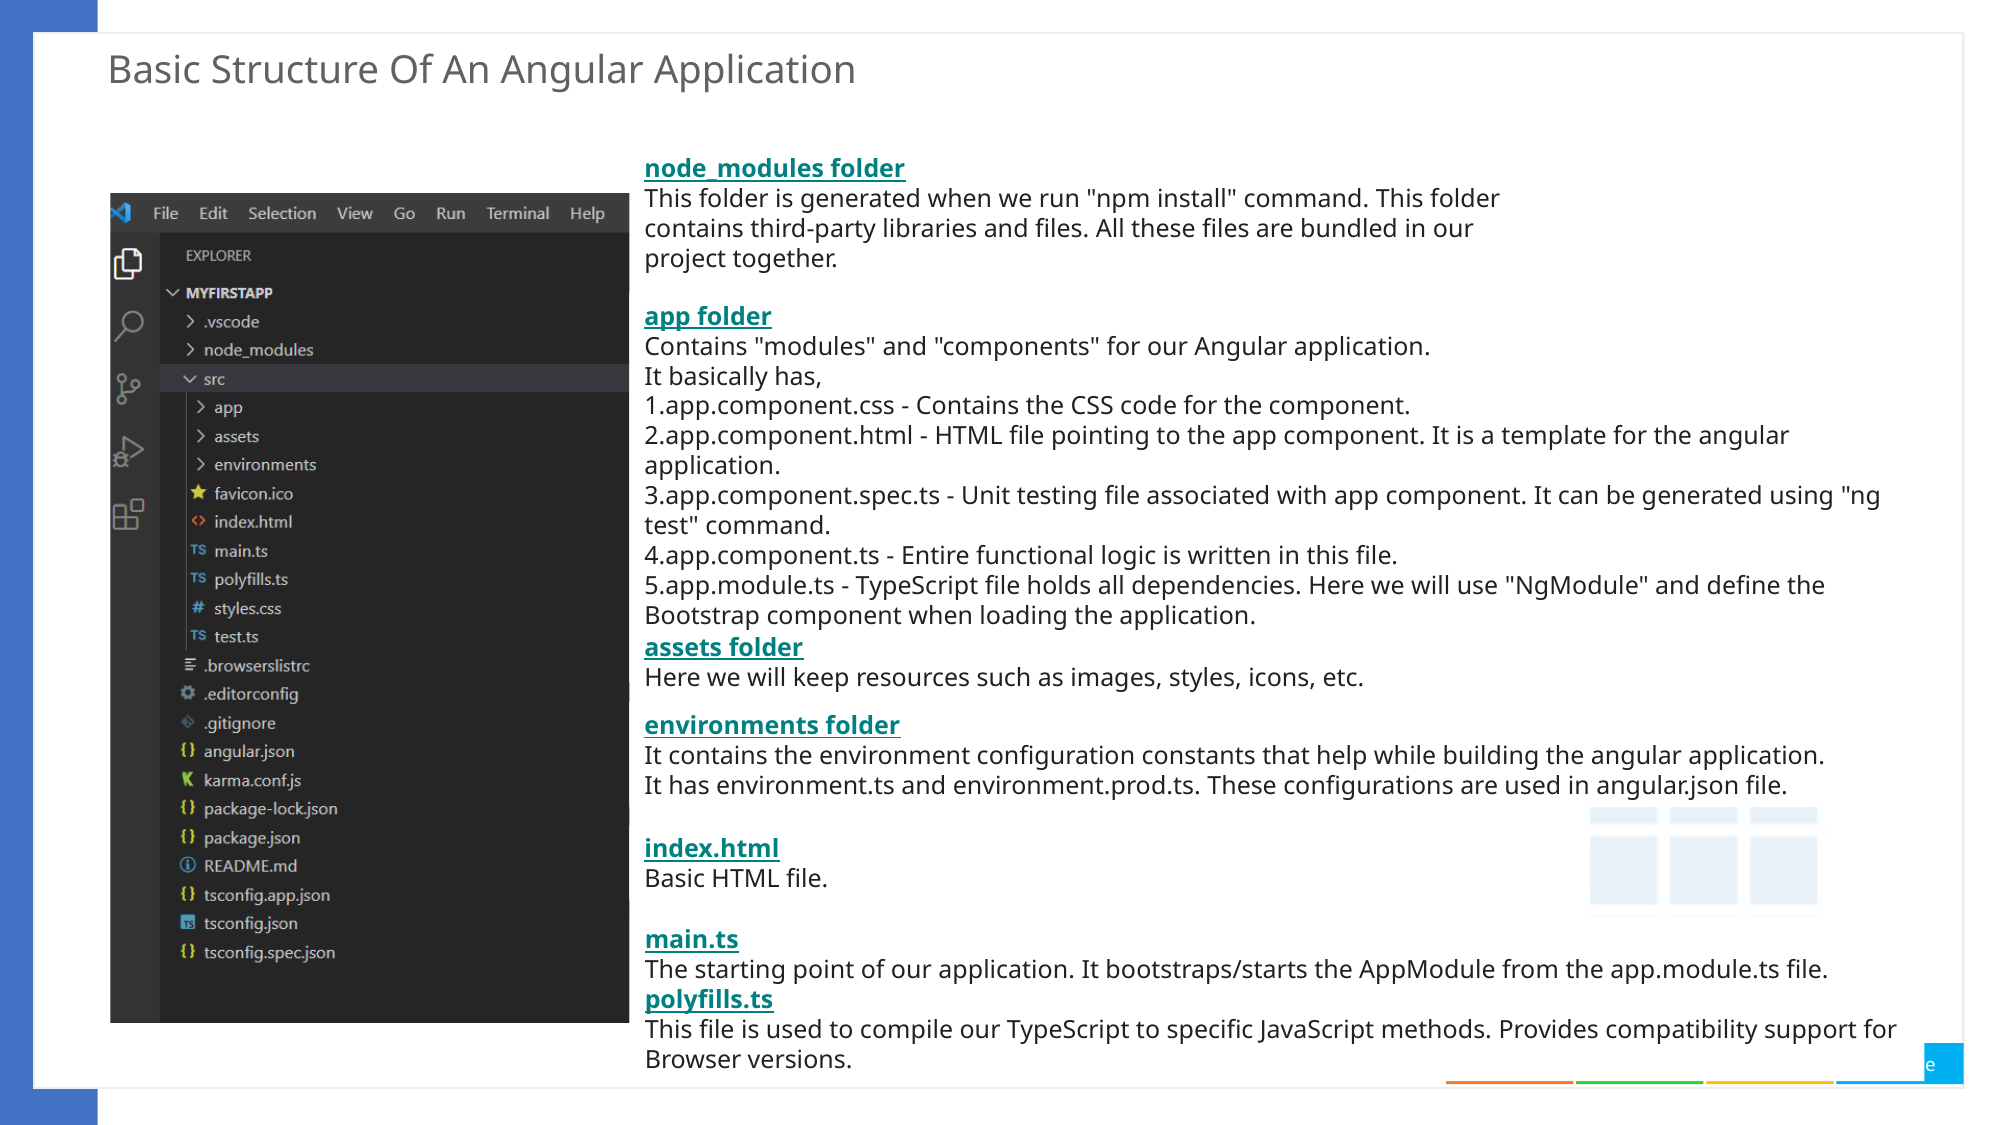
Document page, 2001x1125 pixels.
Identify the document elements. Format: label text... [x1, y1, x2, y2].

text_box main.ts The starting point of our application. It bootstraps/starts the AppModule from the app.module.ts file. polyfills.ts This file is used to compile our TypeScript to specific JavaScript methods. Provides compatibility support for Browser versions. [629, 916, 1925, 1082]
picture [110, 193, 630, 1023]
title Basic Structure Of An Angular Application [92, 42, 1629, 188]
text_box assets folder Here we will keep resources such as images, styles, icons, etc. [630, 623, 1836, 699]
text_box index.html Basic HTML file. [630, 825, 1384, 901]
text_box environments folder It contains the environment configuration constants that help while building the angular application. It has environment.ts and environment.prod.ts. These configurations are used in angular.json file. [630, 702, 1860, 807]
text_box node_modules folder This folder is generated when we run "npm install" command. This folder contains third-party libraries and files. All these files are bundled in our project together. [629, 145, 1569, 280]
text_box app folder Contains "modules" and "components" for our Angular application. It basically has, app.component.css - Contains the CSS code for the component. app.component.html - HTML file pointing to the app component. It is a template for the angular application. app.component.spec.ts - Unit testing file associated with app component. It can be generated using "ng test" command. app.component.ts - Entire functional logic is written in this file. app.module.ts - TypeScript file holds all dependencies. Here we will use "NgModule" and define the Bootstrap component when loading the application. [630, 292, 1925, 683]
